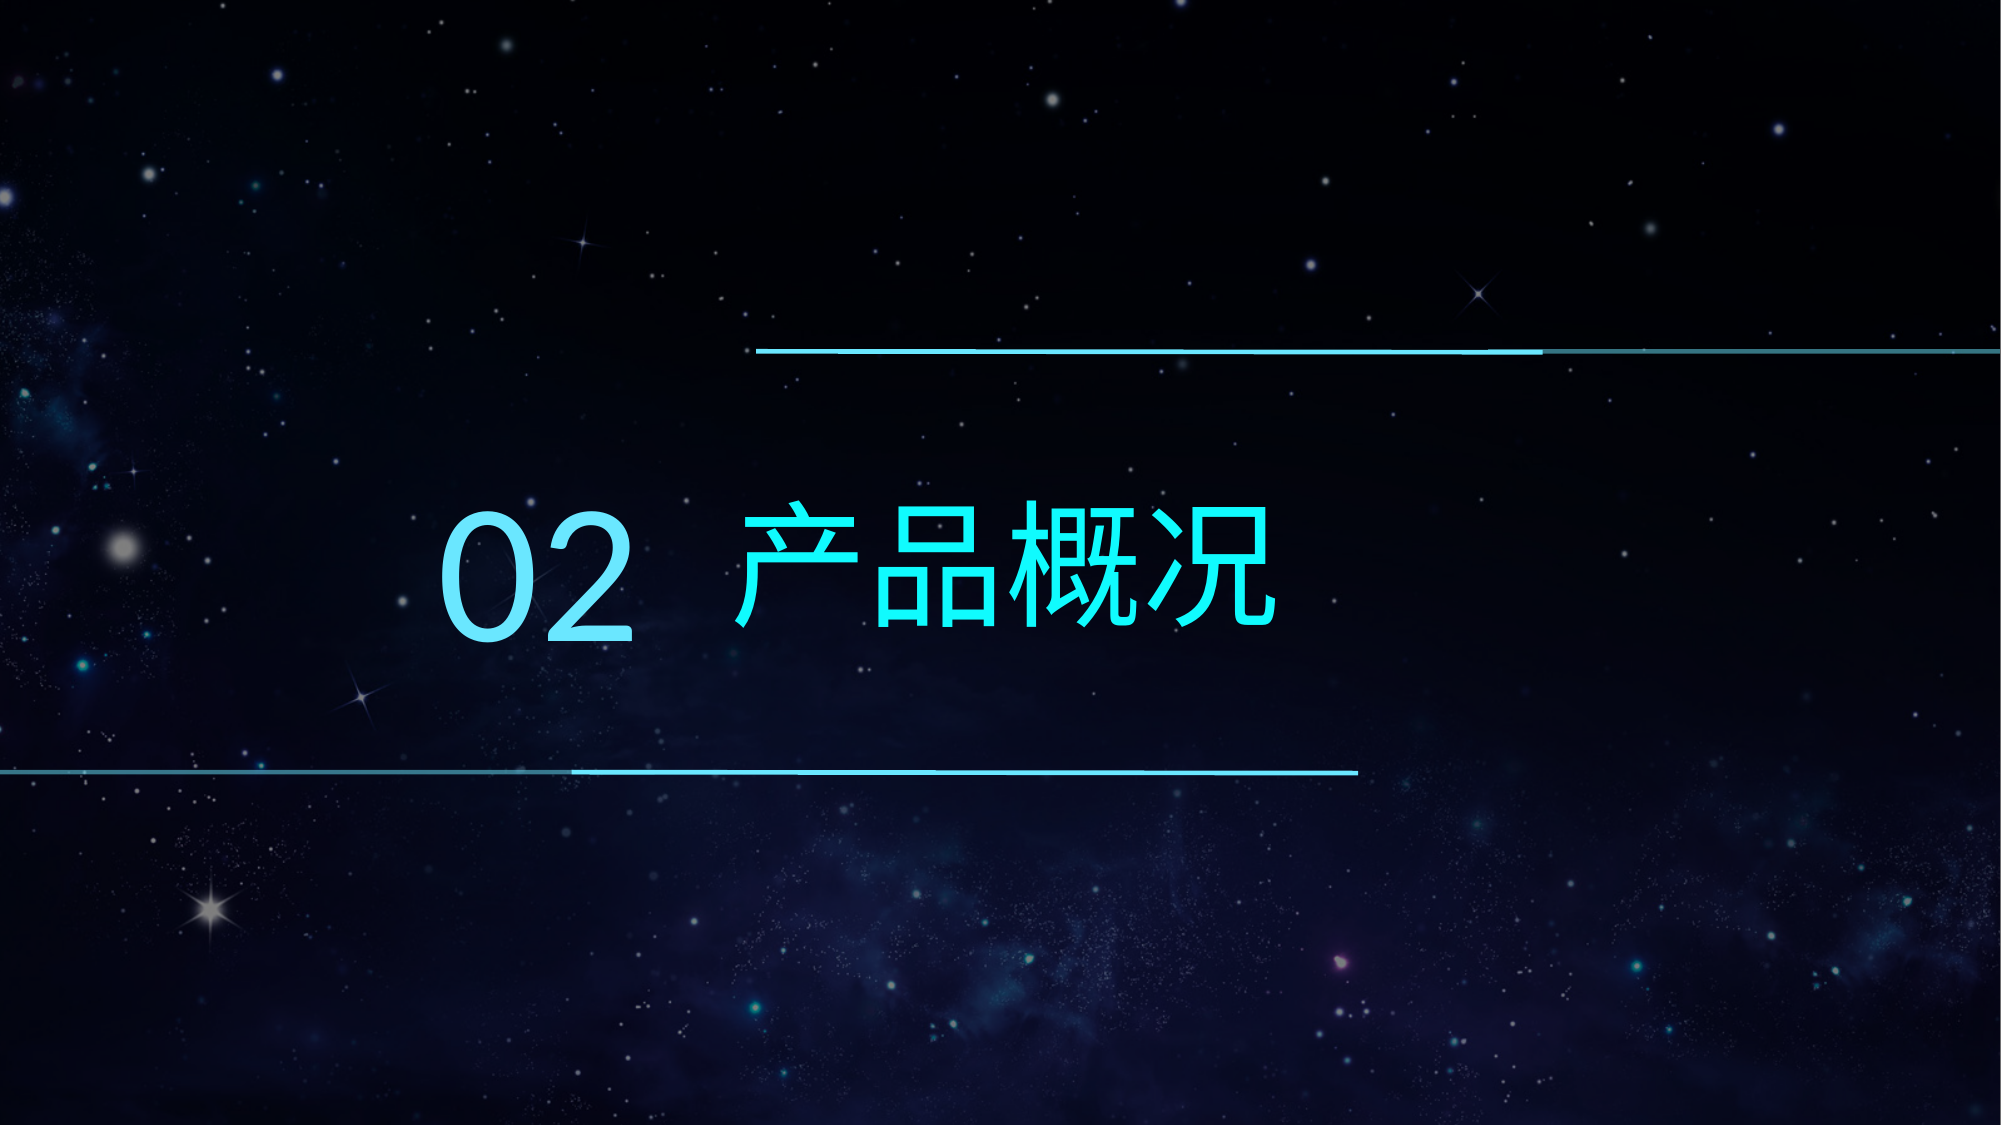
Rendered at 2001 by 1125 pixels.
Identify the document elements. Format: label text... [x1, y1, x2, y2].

text_box 02 [407, 433, 656, 689]
text_box 产品概况 [715, 471, 1329, 652]
picture [0, 0, 2001, 1125]
